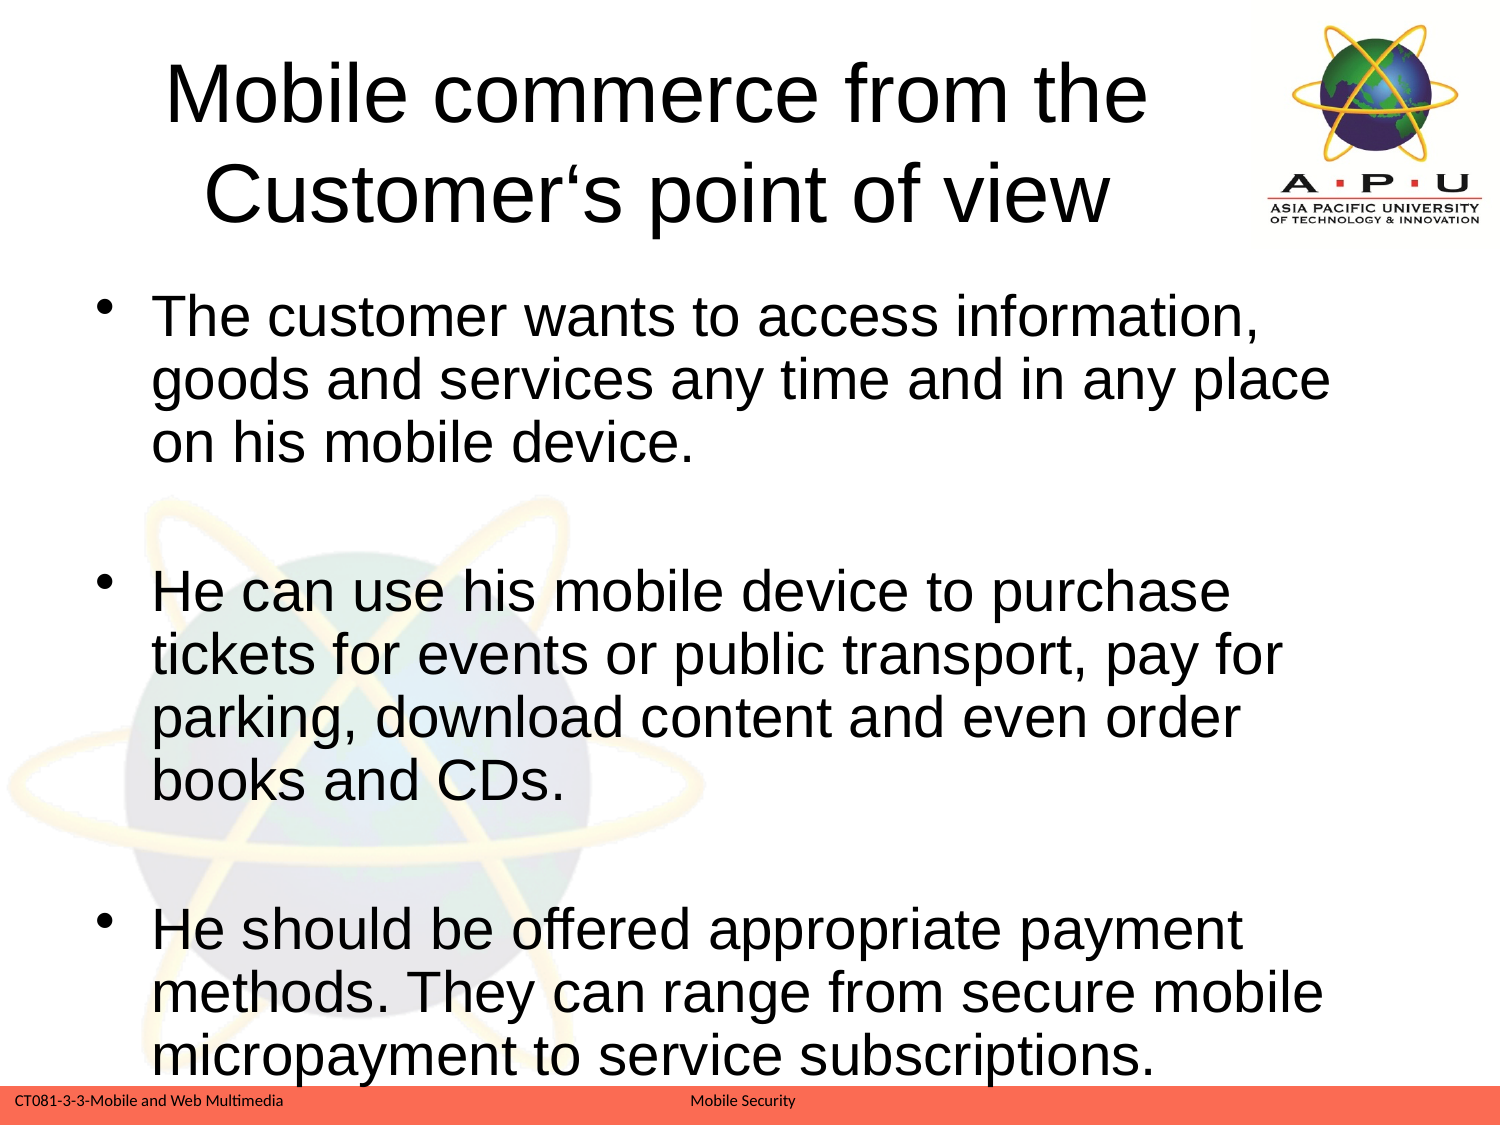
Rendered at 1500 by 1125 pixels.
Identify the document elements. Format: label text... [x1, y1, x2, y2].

picture [1251, 0, 1500, 249]
title Mobile commerce from the Customer‘s point of view [79, 45, 1235, 233]
list The customer wants to access information, goods and services any time and in any place on his mobile device. He can use his mobile device to purchase tickets for events or public transport, pay for parking, download content and even order books and CDs. He should be offered appropriate payment methods. They can range from secure mobile micropayment to service subscriptions. [79, 278, 1430, 1021]
